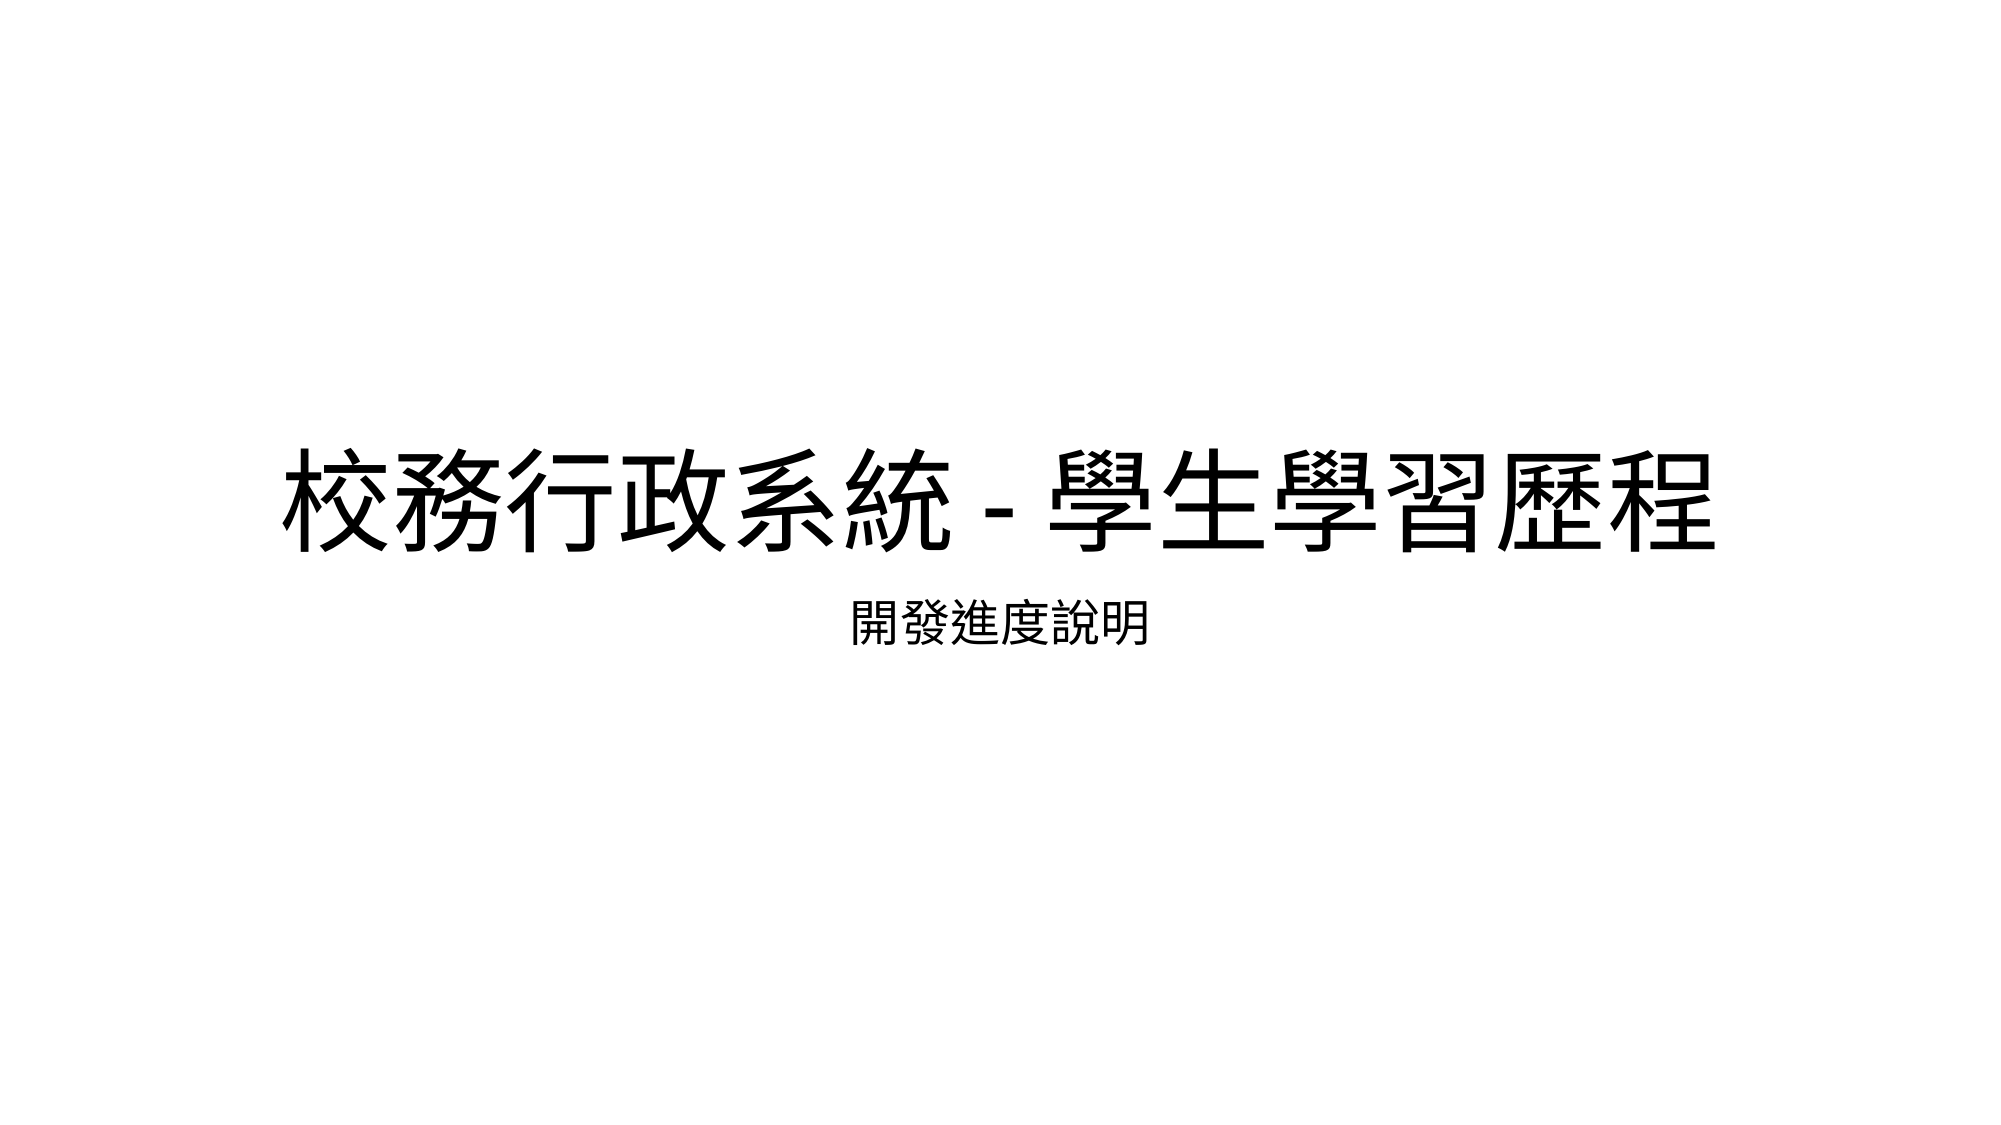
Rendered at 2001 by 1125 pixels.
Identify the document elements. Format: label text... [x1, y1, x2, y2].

title 校務行政系統-學生學習歷程 [249, 184, 1750, 576]
subtitle 開發進度說明 [249, 590, 1750, 863]
